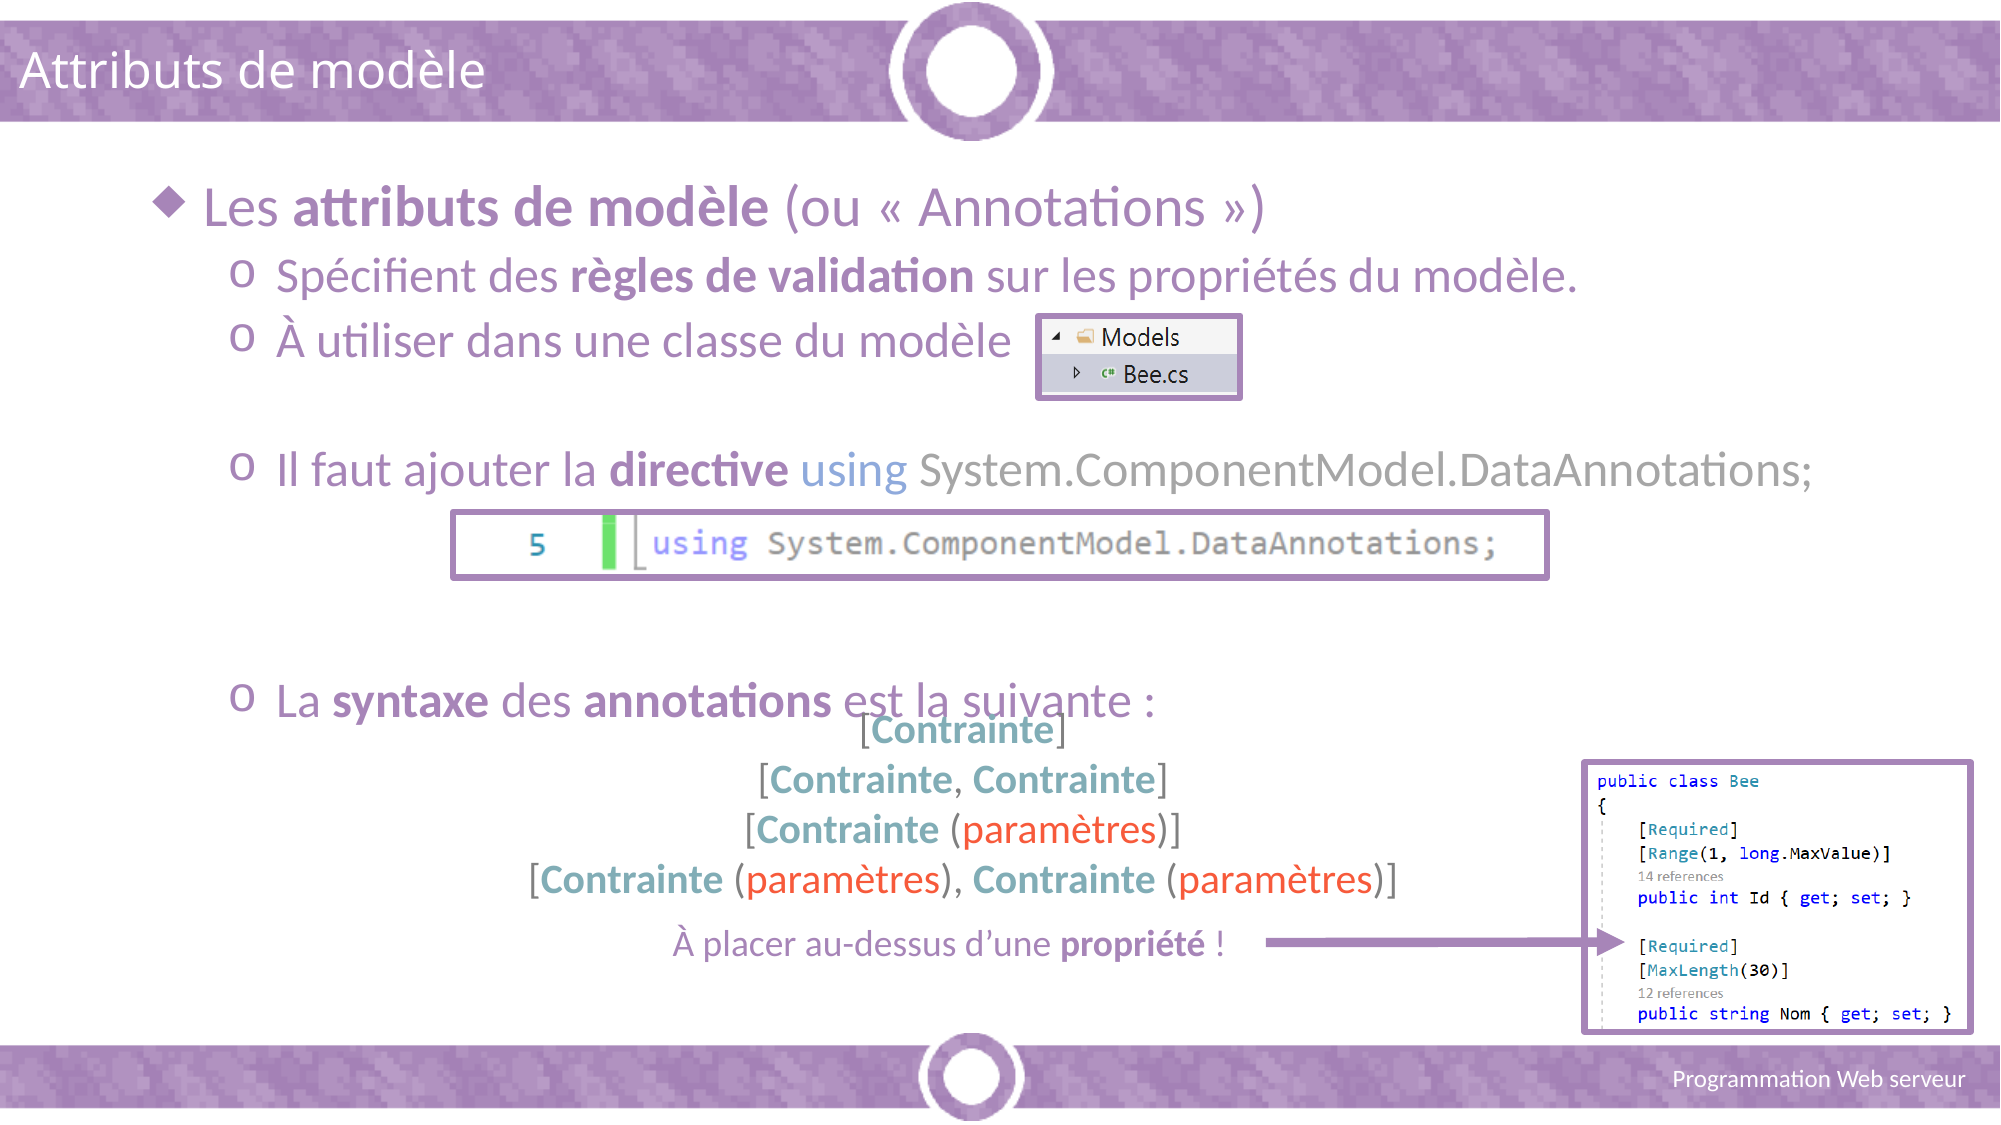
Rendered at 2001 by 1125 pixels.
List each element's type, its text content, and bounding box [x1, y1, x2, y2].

picture [0, 1033, 2000, 1121]
picture [456, 514, 1544, 575]
picture [1587, 765, 1968, 1029]
title Attributs de modèle [4, 22, 884, 123]
picture [0, 2, 2000, 141]
list Les attributs de modèle (ou « Annotations ») Spécifient des règles de validation sur les propriétés du modèle. À utiliser dans une classe du modèle Il faut ajouter la directive using System.ComponentModel.DataAnnotations; La syntaxe des annotations est la suivante : [137, 168, 1863, 1014]
text_box À placer au-dessus d’une propriété ! [657, 911, 1289, 972]
text_box [Contrainte] [Contrainte, Contrainte] [Contrainte (paramètres)] [Contrainte (paramètres), Contrainte (paramètres)] [498, 694, 1428, 910]
picture [1041, 318, 1238, 395]
